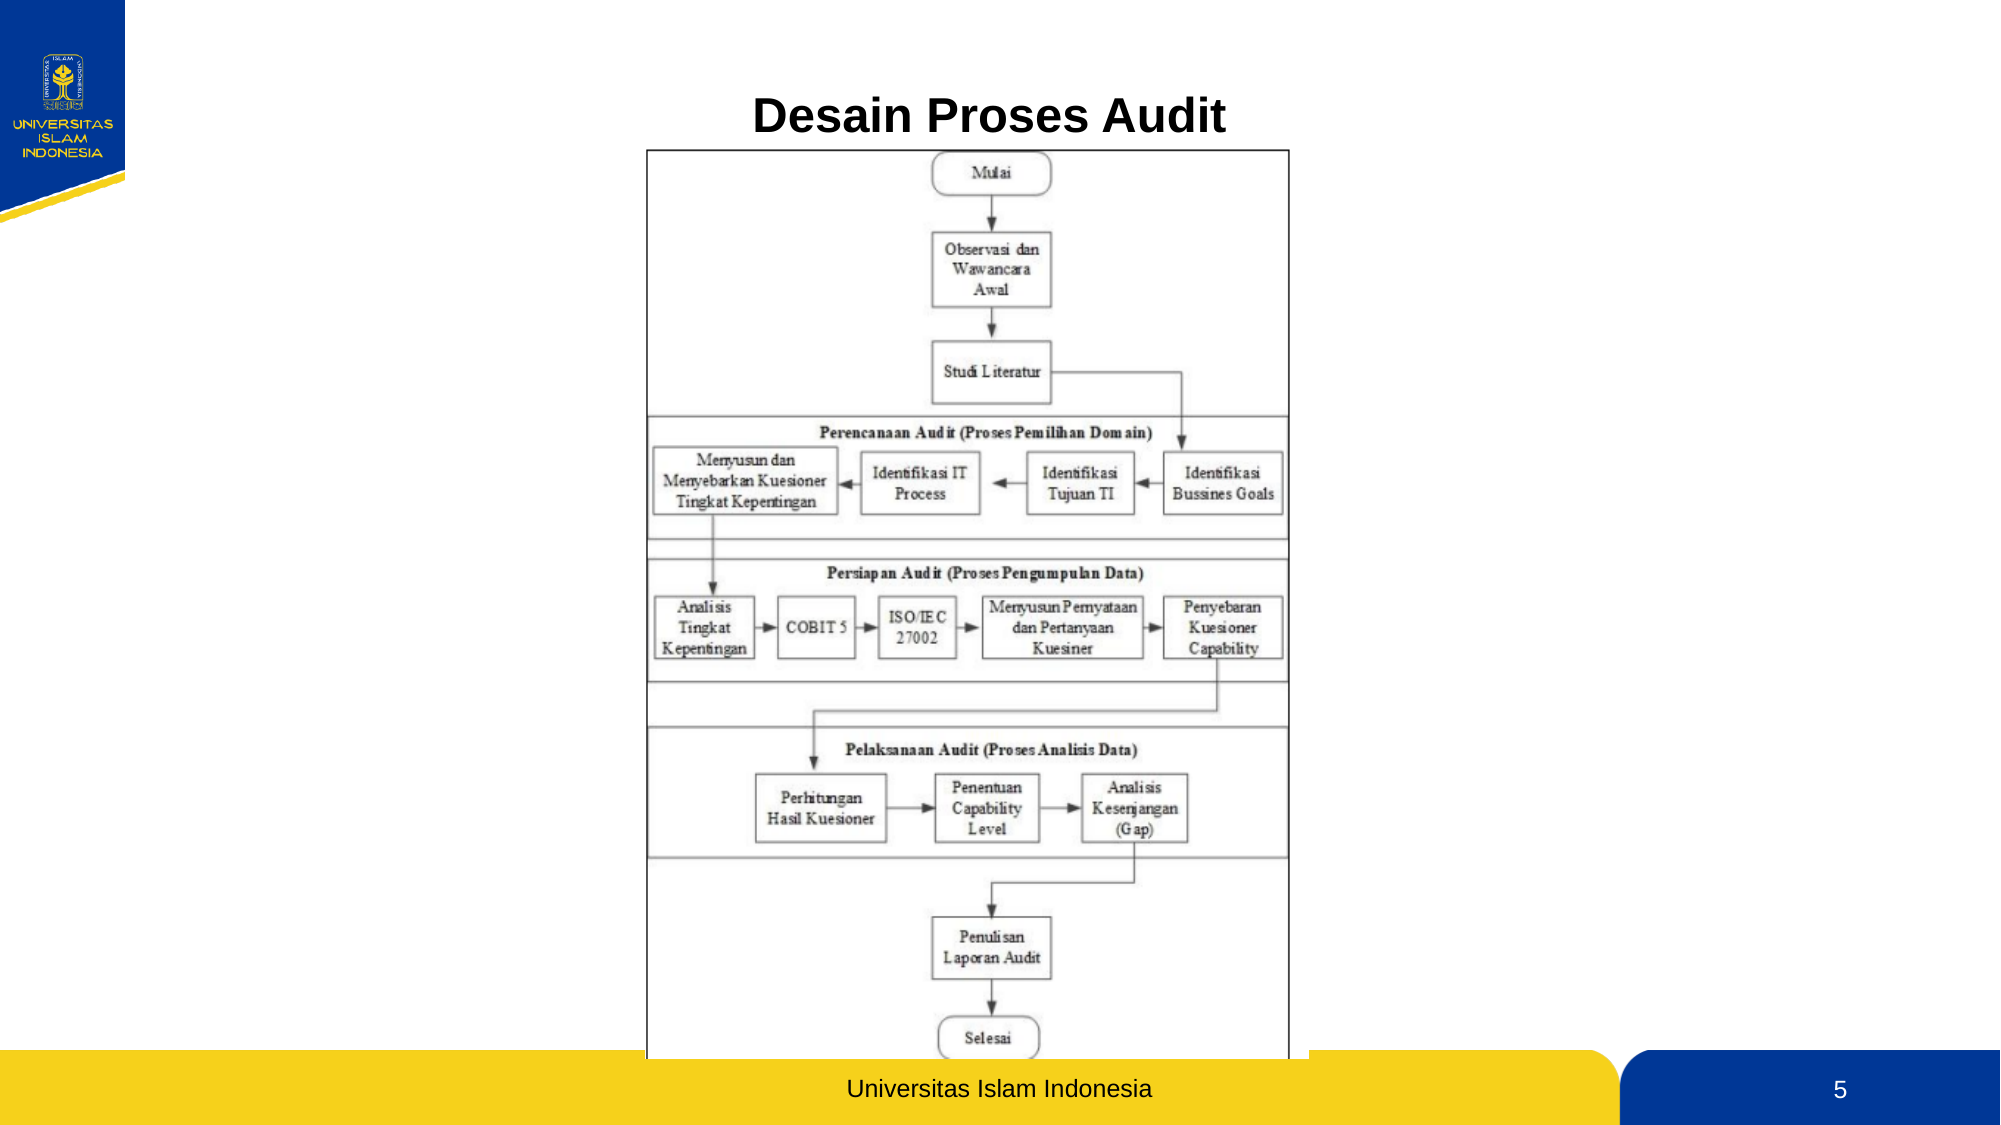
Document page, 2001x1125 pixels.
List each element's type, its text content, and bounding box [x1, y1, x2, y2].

slide_number ‹#› [1412, 1058, 1863, 1119]
title Desain Proses Audit [137, 0, 1863, 218]
picture [0, 0, 125, 223]
picture [0, 142, 2000, 1125]
